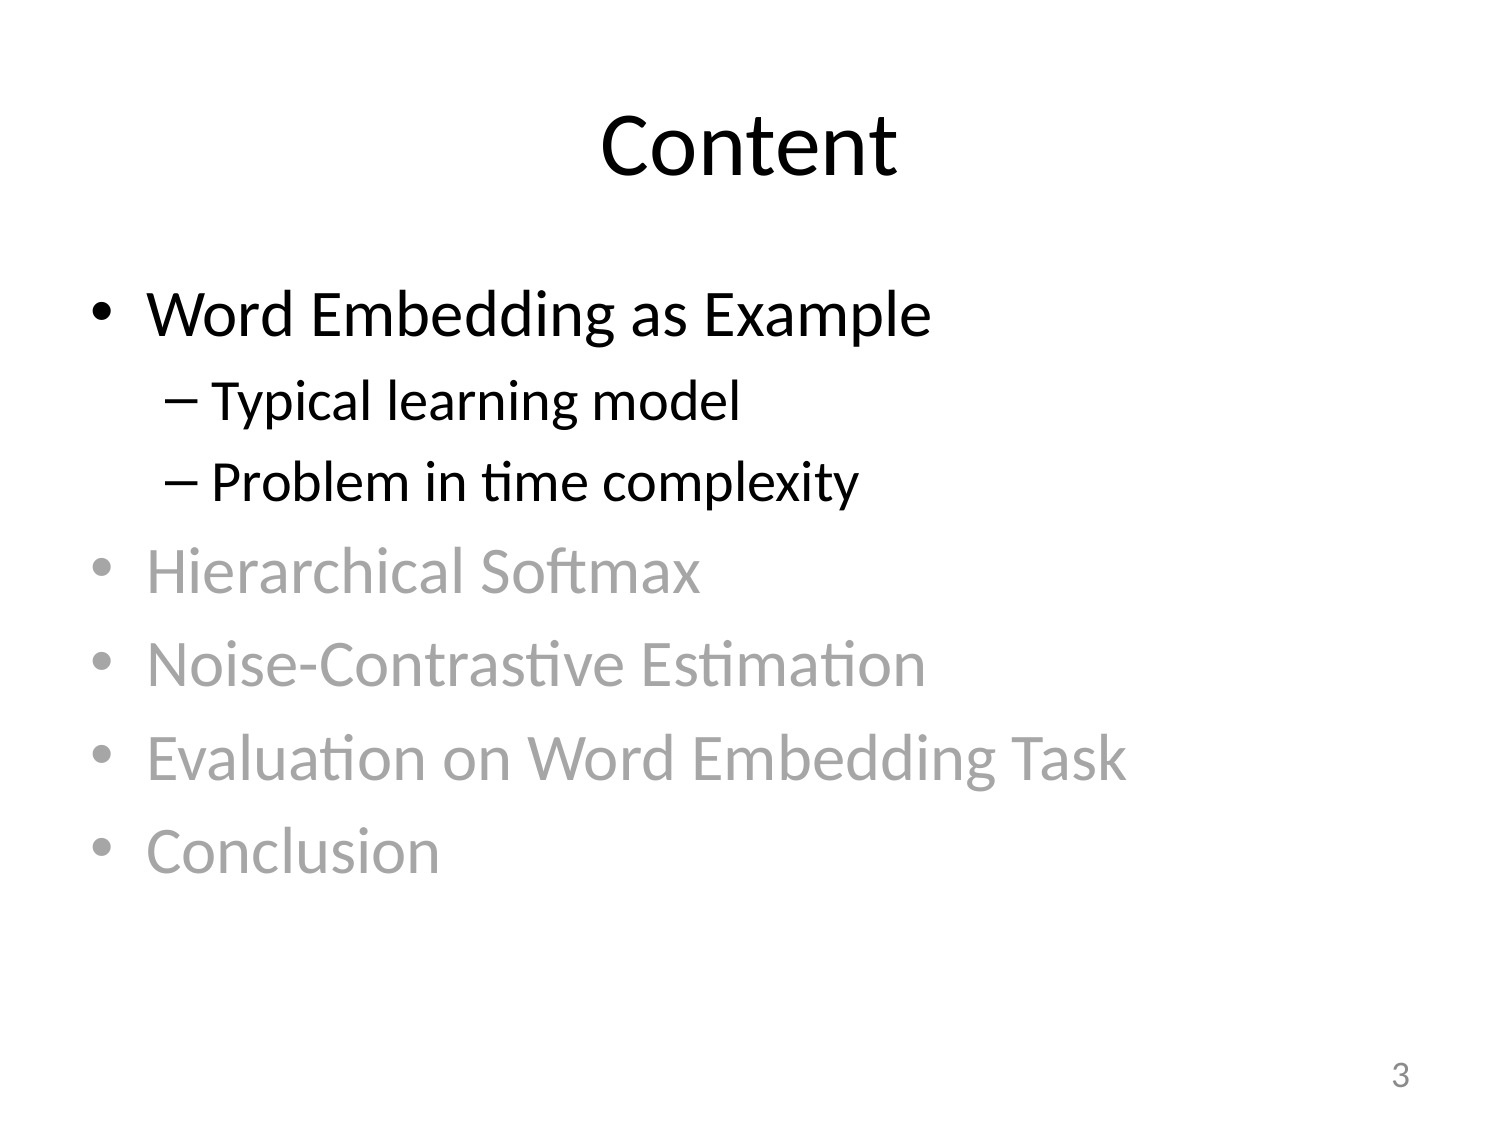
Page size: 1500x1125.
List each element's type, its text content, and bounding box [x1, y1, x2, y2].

list Word Embedding as Example Typical learning model Problem in time complexity Hierarchical Softmax Noise-Contrastive Estimation Evaluation on Word Embedding Task Conclusion [75, 262, 1425, 1005]
slide_number 3 [1074, 1042, 1425, 1103]
title Content [75, 45, 1425, 233]
